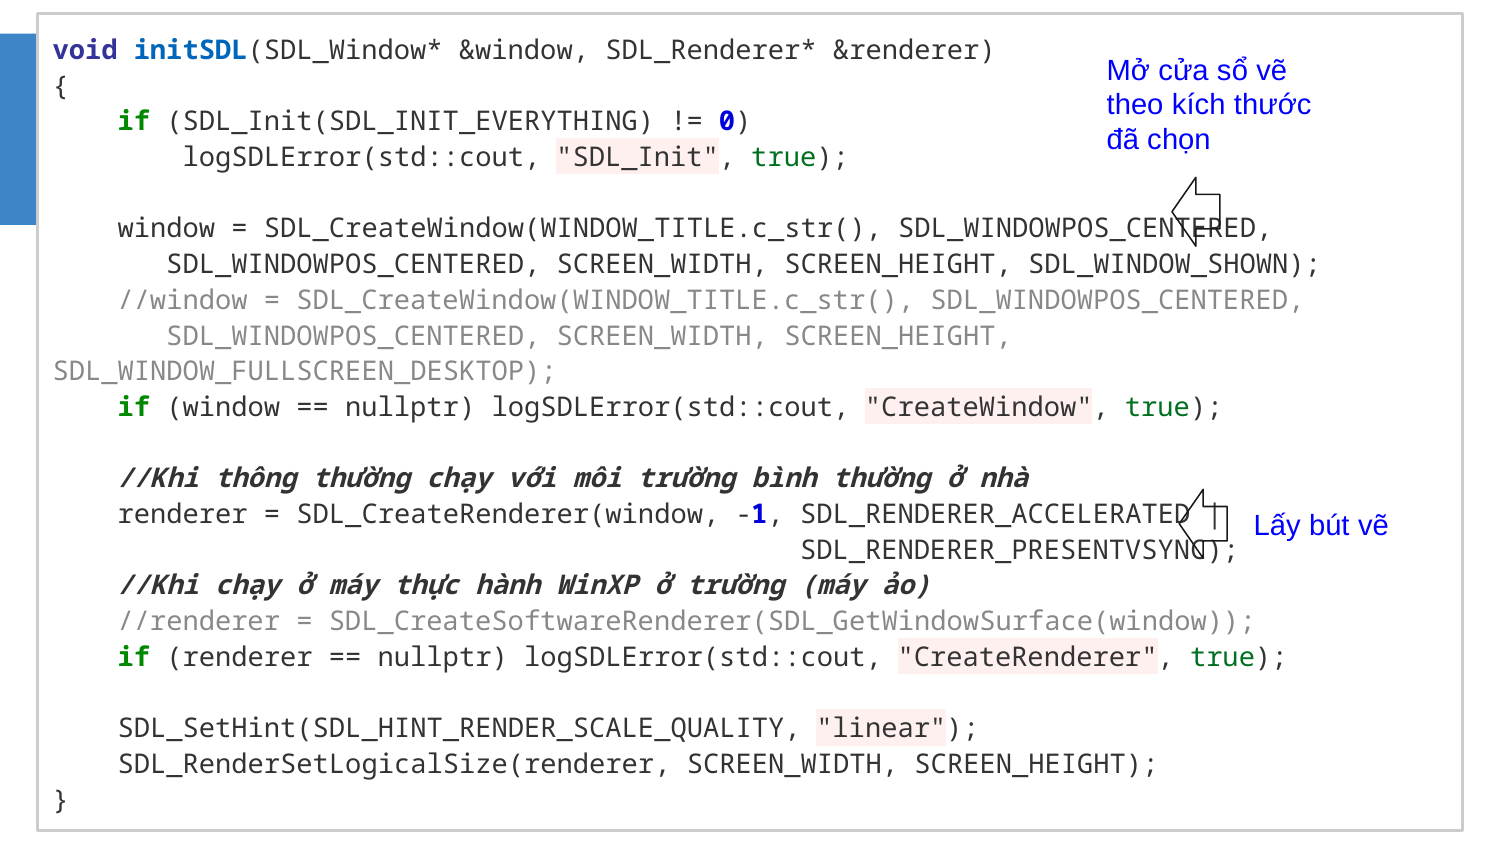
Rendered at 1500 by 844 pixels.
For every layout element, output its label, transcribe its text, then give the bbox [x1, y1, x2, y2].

text_box Mở cửa sổ vẽ theo kích thước đã chọn [1091, 33, 1333, 173]
text_box Lấy bút vẽ [1238, 486, 1447, 562]
text_box [1171, 177, 1220, 247]
text_box [1179, 489, 1228, 559]
text_box void initSDL(SDL_Window* &window, SDL_Renderer* &renderer) { if (SDL_Init(SDL_INIT_EVERYTHING) != 0) logSDLError(std::cout, "SDL_Init", true); window = SDL_CreateWindow(WINDOW_TITLE.c_str(), SDL_WINDOWPOS_CENTERED, SDL_WINDOWPOS_CENTERED, SCREEN_WIDTH, SCREEN_HEIGHT, SDL_WINDOW_SHOWN); //window = SDL_CreateWindow(WINDOW_TITLE.c_str(), SDL_WINDOWPOS_CENTERED, SDL_WINDOWPOS_CENTERED, SCREEN_WIDTH, SCREEN_HEIGHT, SDL_WINDOW_FULLSCREEN_DESKTOP); if (window == nullptr) logSDLError(std::cout, "CreateWindow", true); //Khi thông thường chạy với môi trường bình thường ở nhà renderer = SDL_CreateRenderer(window, -1, SDL_RENDERER_ACCELERATED | SDL_RENDERER_PRESENTVSYNC); //Khi chạy ở máy thực hành WinXP ở trường (máy ảo) //renderer = SDL_CreateSoftwareRenderer(SDL_GetWindowSurface(window)); if (renderer == nullptr) logSDLError(std::cout, "CreateRenderer", true); SDL_SetHint(SDL_HINT_RENDER_SCALE_QUALITY, "linear"); SDL_RenderSetLogicalSize(renderer, SCREEN_WIDTH, SCREEN_HEIGHT); } [37, 13, 1463, 831]
